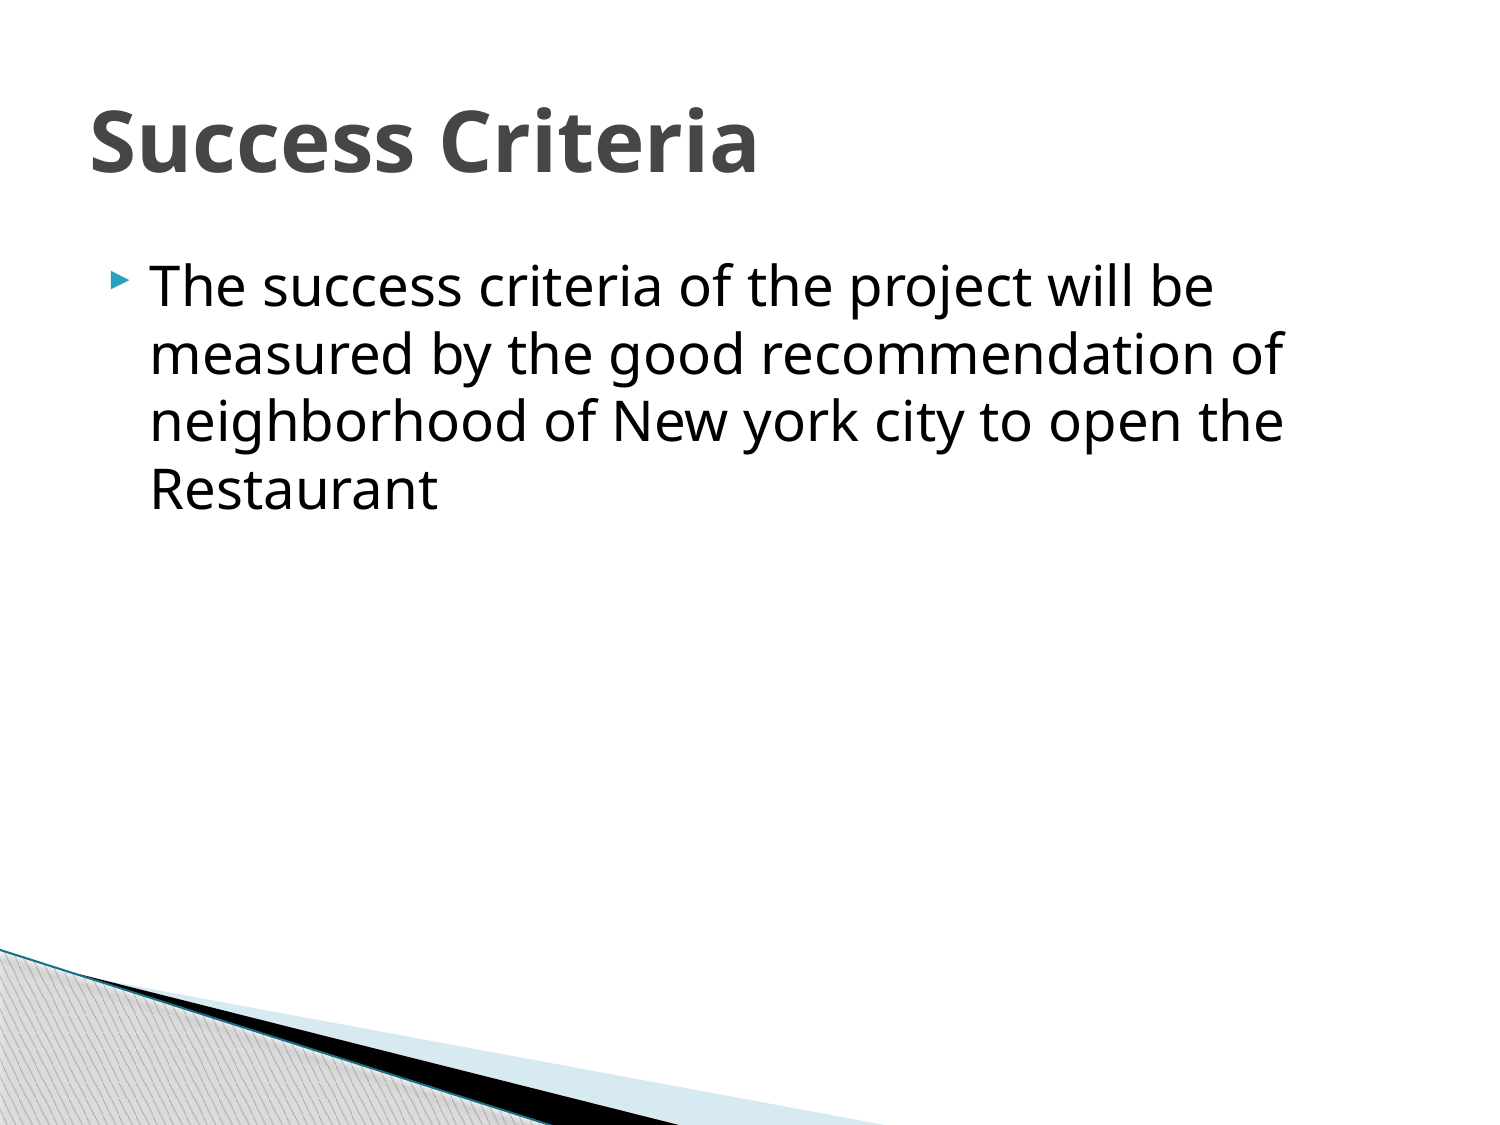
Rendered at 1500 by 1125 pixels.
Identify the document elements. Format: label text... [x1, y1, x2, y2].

title Success Criteria [75, 45, 1425, 233]
list The success criteria of the project will be measured by the good recommendation of neighborhood of New york city to open the Restaurant [75, 243, 1425, 986]
